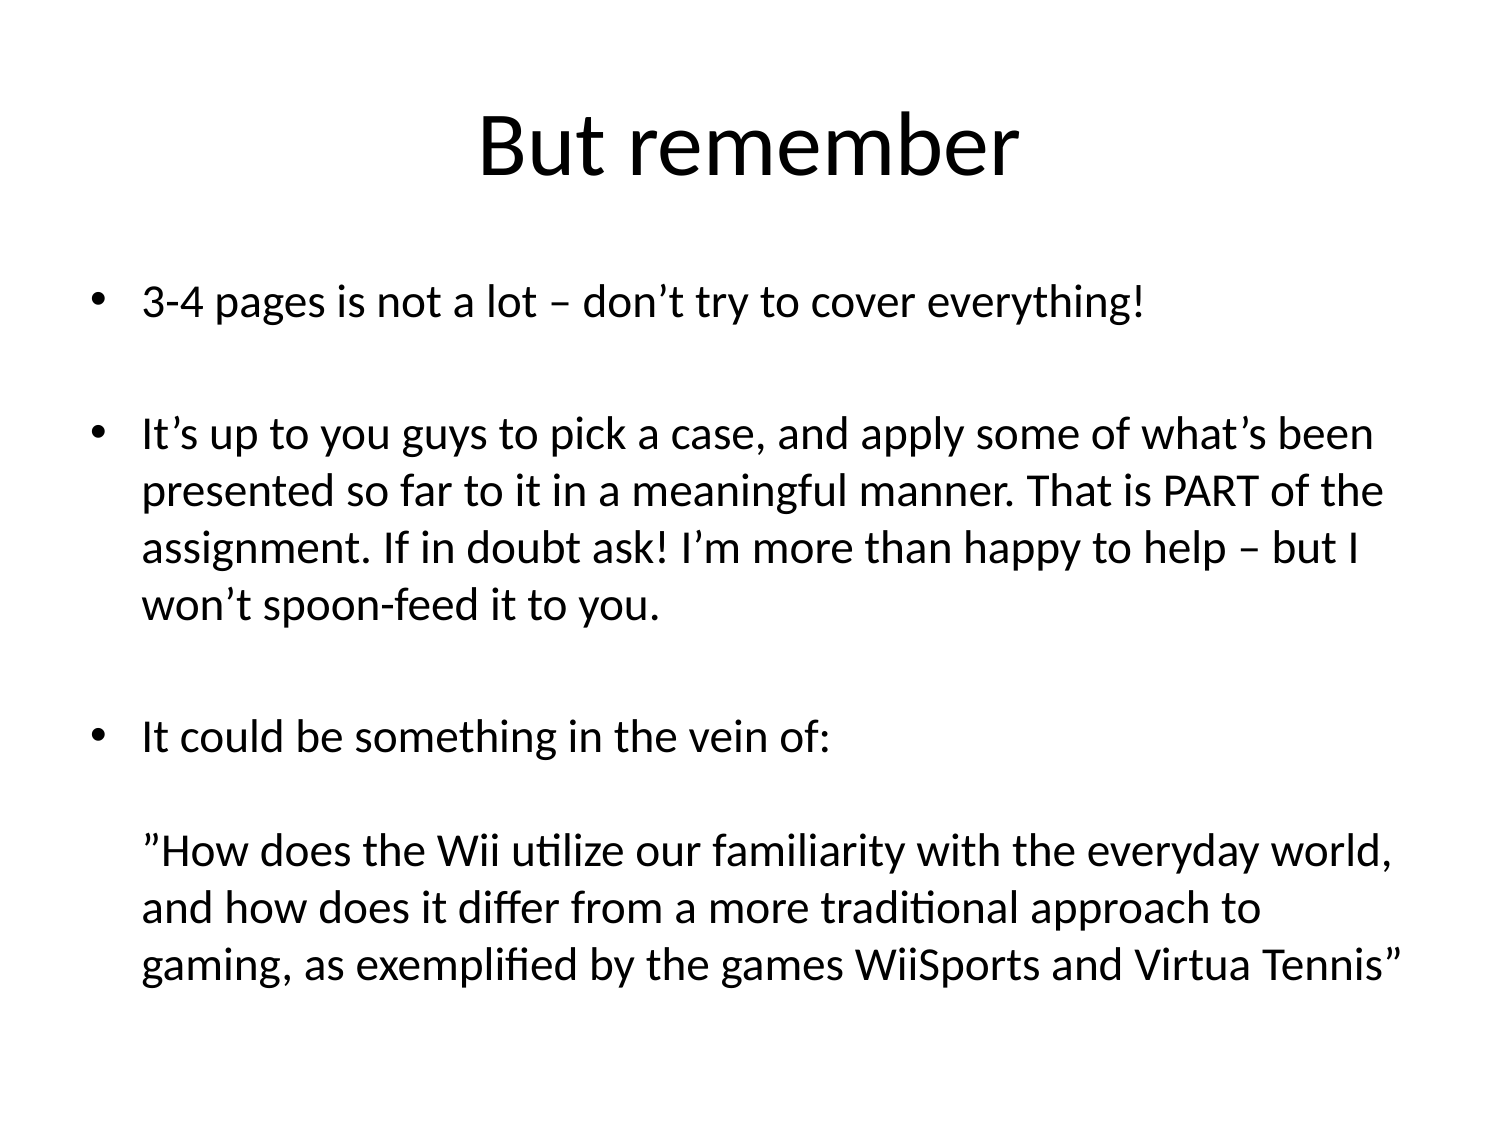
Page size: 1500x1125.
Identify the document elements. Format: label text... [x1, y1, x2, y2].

title But remember [75, 45, 1425, 233]
list 3-4 pages is not a lot – don’t try to cover everything! It’s up to you guys to pick a case, and apply some of what’s been presented so far to it in a meaningful manner. That is PART of the assignment. If in doubt ask! I’m more than happy to help – but I won’t spoon-feed it to you. It could be something in the vein of: ”How does the Wii utilize our familiarity with the everyday world, and how does it differ from a more traditional approach to gaming, as exemplified by the games WiiSports and Virtua Tennis” [75, 262, 1425, 1005]
